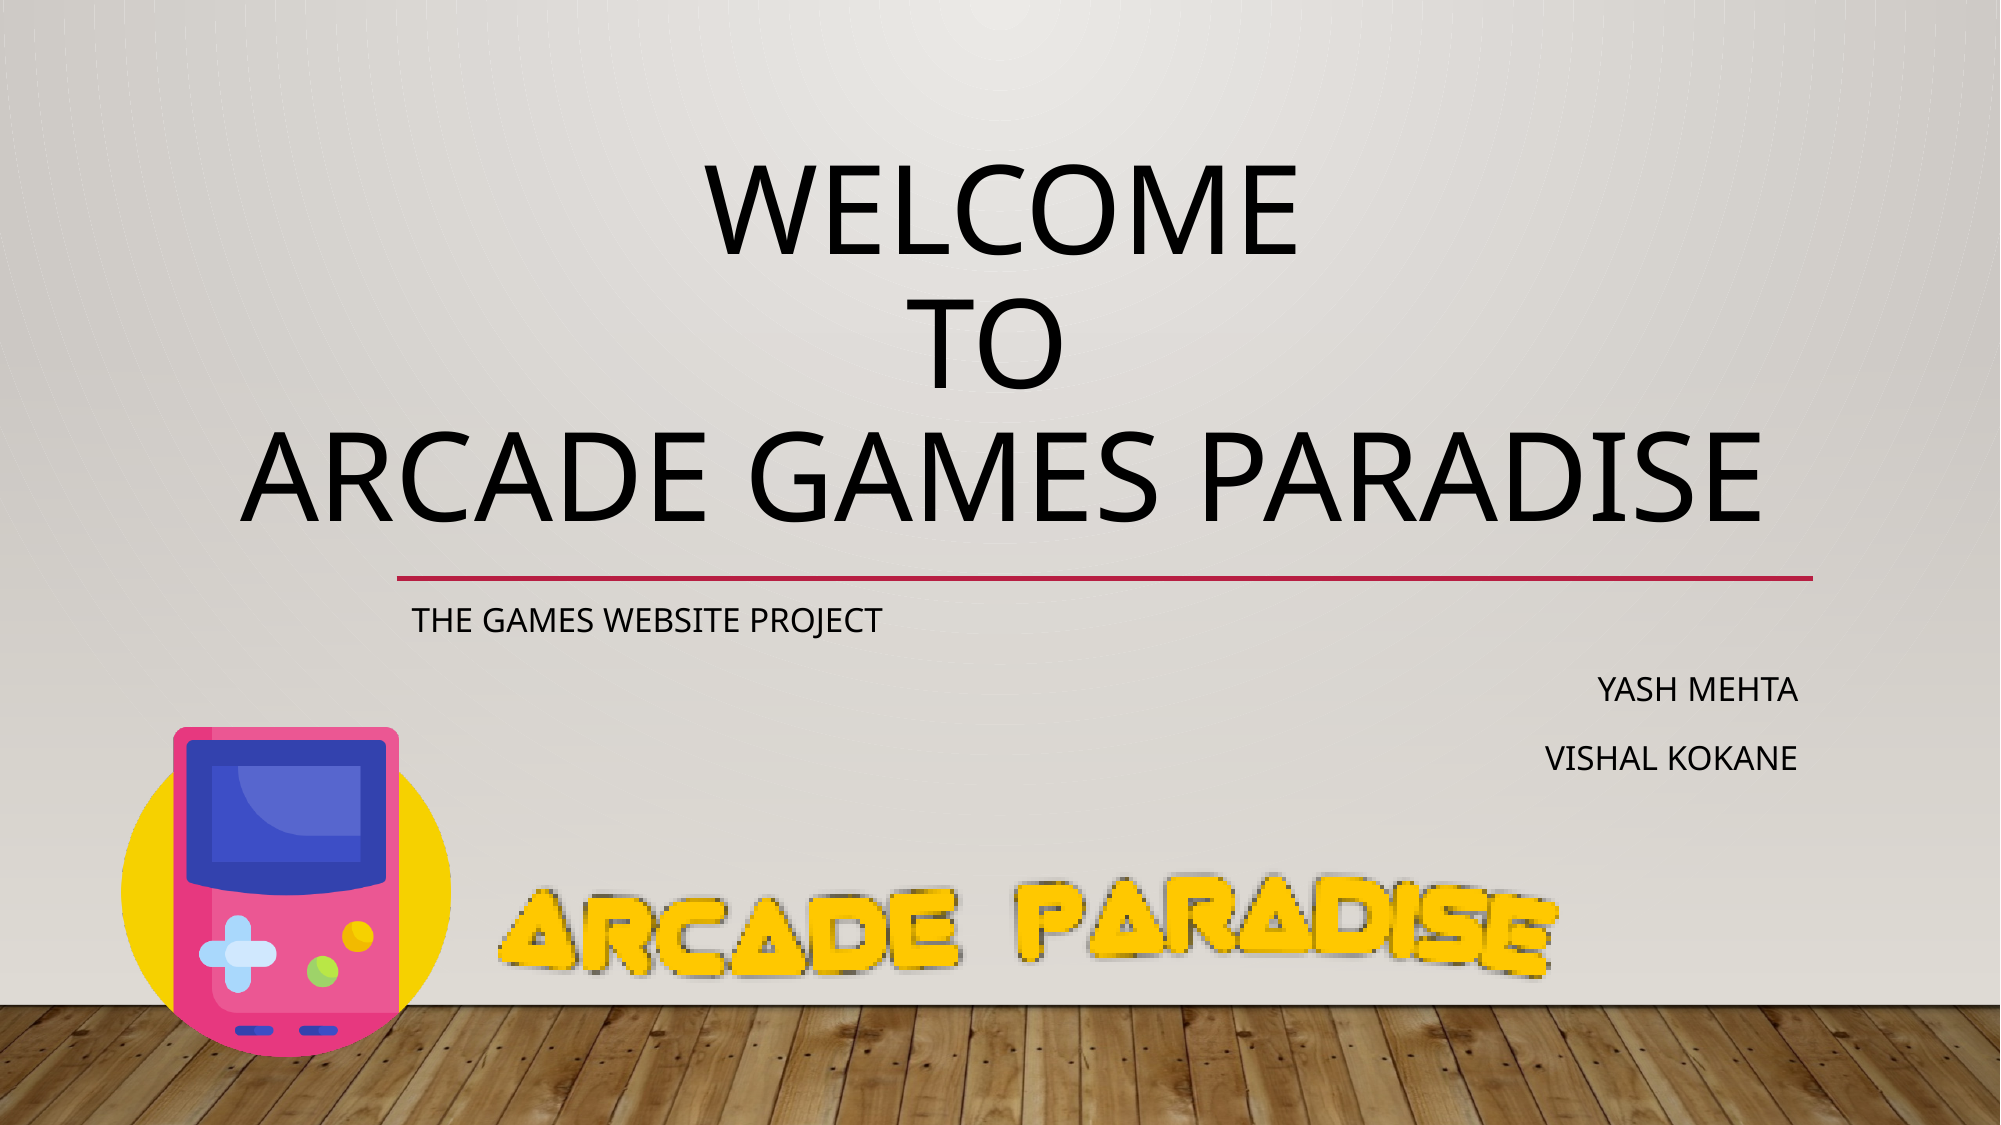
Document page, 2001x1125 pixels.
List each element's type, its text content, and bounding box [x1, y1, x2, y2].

picture [473, 859, 1582, 989]
picture [0, 727, 2000, 1125]
title Welcome to arcade games paradise [194, 57, 1814, 549]
subtitle the games website project Yash mehta Vishal kokane [396, 576, 1814, 803]
